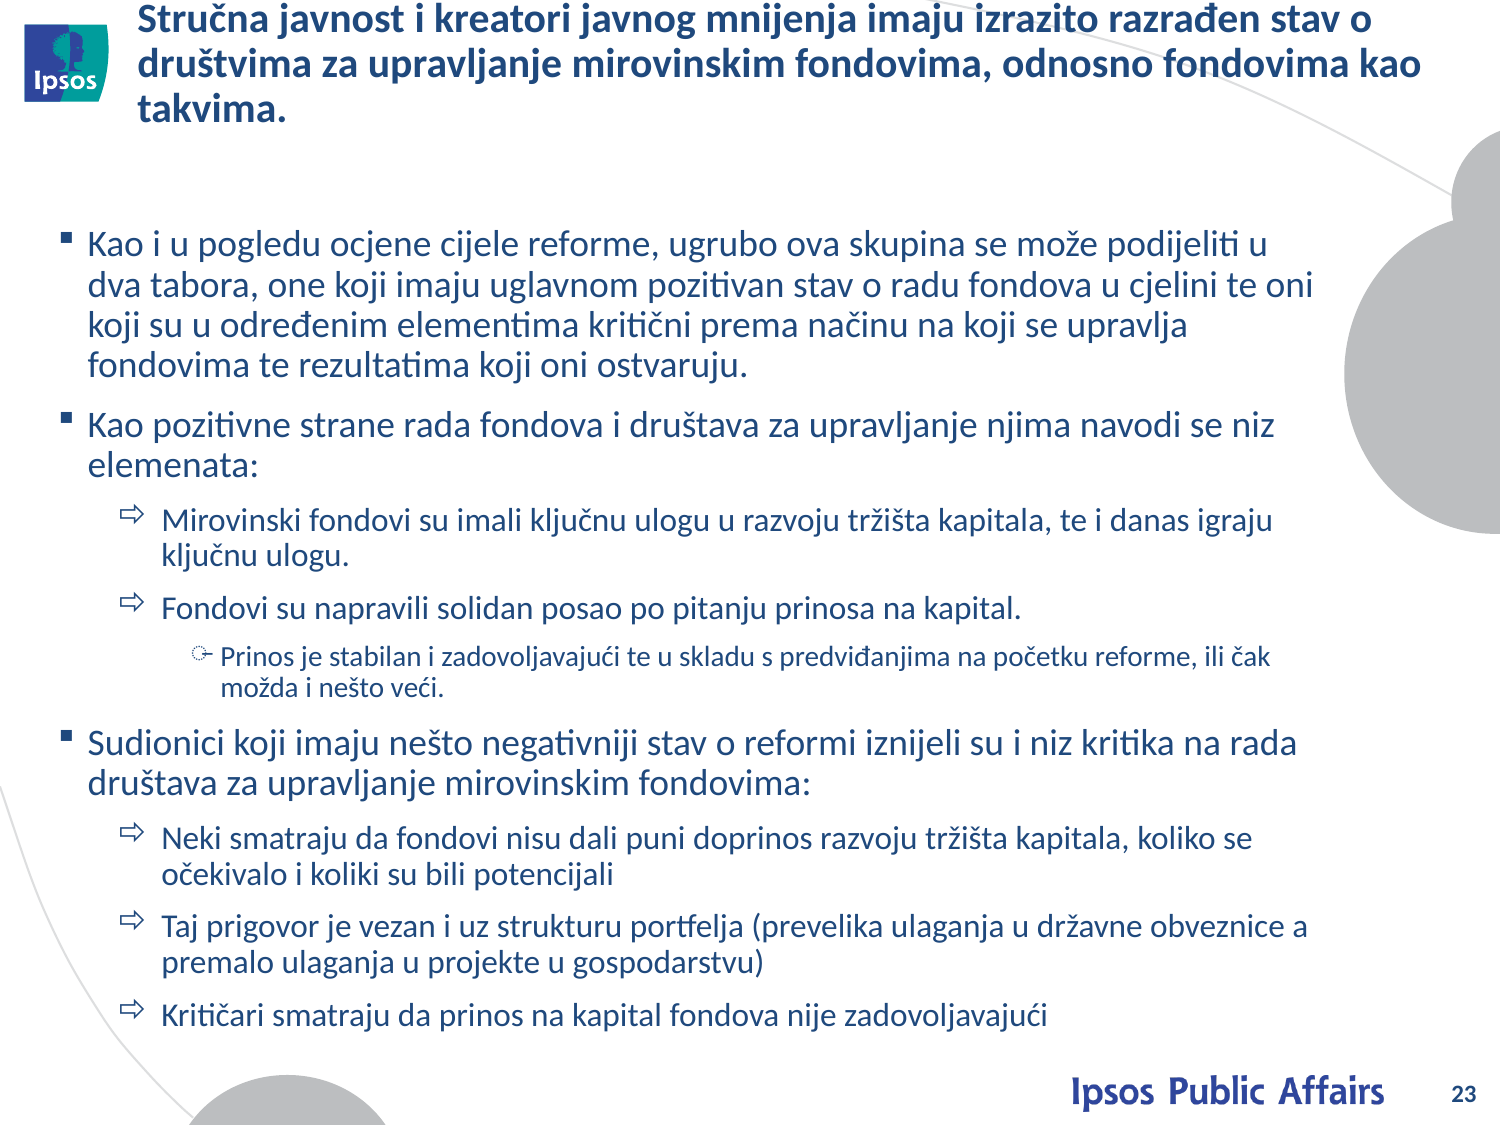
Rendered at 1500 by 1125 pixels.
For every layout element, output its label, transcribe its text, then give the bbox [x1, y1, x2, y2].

title Stručna javnost i kreatori javnog mnijenja imaju izrazito razrađen stav o društvima za upravljanje mirovinskim fondovima, odnosno fondovima kao takvima. [137, 14, 1476, 115]
slide_number 23 [1427, 1077, 1477, 1107]
picture [1072, 1075, 1384, 1112]
list Kao i u pogledu ocjene cijele reforme, ugrubo ova skupina se može podijeliti u dva tabora, one koji imaju uglavnom pozitivan stav o radu fondova u cjelini te oni koji su u određenim elementima kritični prema načinu na koji se upravlja fondovima te rezultatima koji oni ostvaruju. Kao pozitivne strane rada fondova i društava za upravljanje njima navodi se niz elemenata: Mirovinski fondovi su imali ključnu ulogu u razvoju tržišta kapitala, te i danas igraju ključnu ulogu. Fondovi su napravili solidan posao po pitanju prinosa na kapital. Prinos je stabilan i zadovoljavajući te u skladu s predviđanjima na početku reforme, ili čak možda i nešto veći. Sudionici koji imaju nešto negativniji stav o reformi iznijeli su i niz kritika na rada društava za upravljanje mirovinskim fondovima: Neki smatraju da fondovi nisu dali puni doprinos razvoju tržišta kapitala, koliko se očekivalo i koliki su bili potencijali Taj prigovor je vezan i uz strukturu portfelja (prevelika ulaganja u državne obveznice a premalo ulaganja u projekte u gospodarstvu) Kritičari smatraju da prinos na kapital fondova nije zadovoljavajući [57, 160, 1328, 1061]
